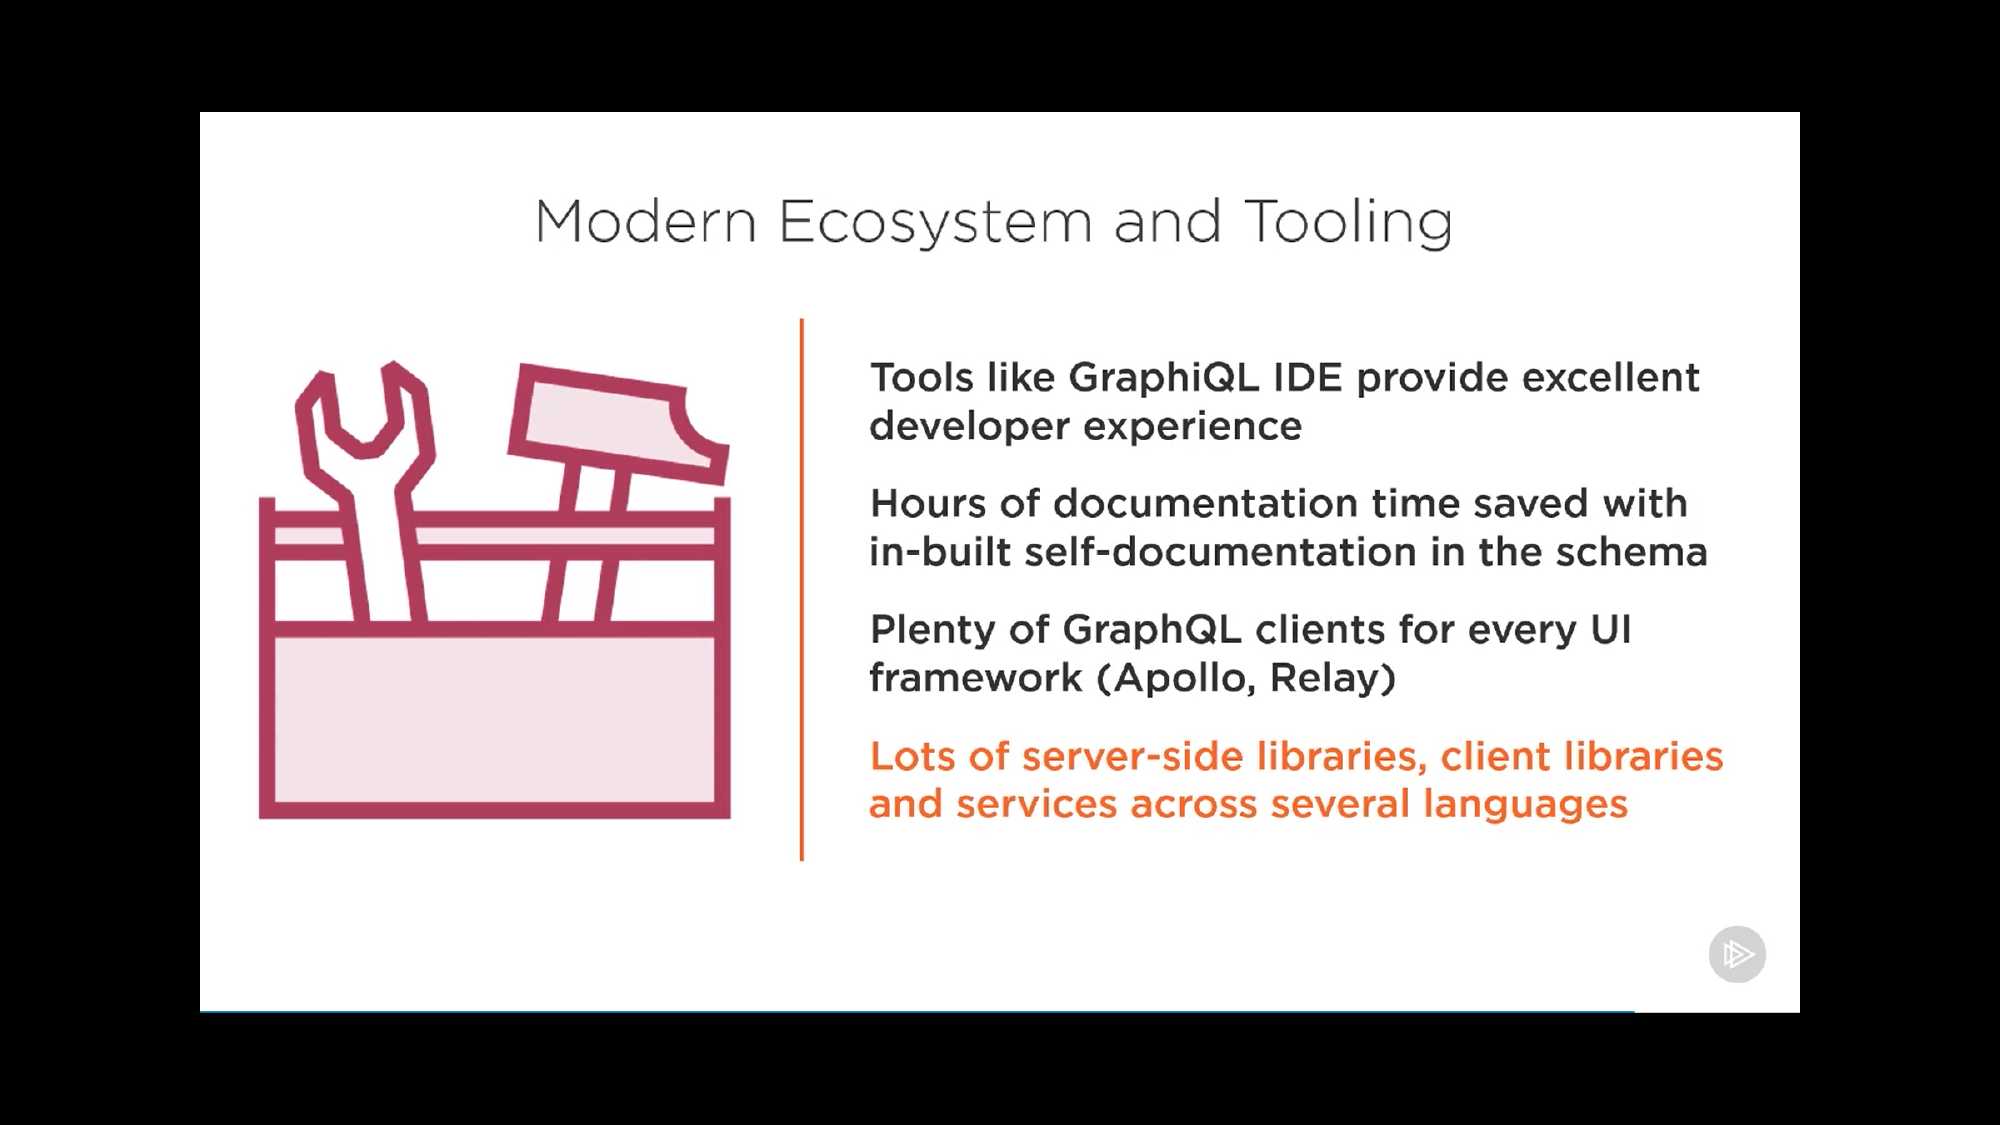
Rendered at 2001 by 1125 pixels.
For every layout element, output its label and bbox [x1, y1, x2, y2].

picture [199, 112, 1800, 1013]
